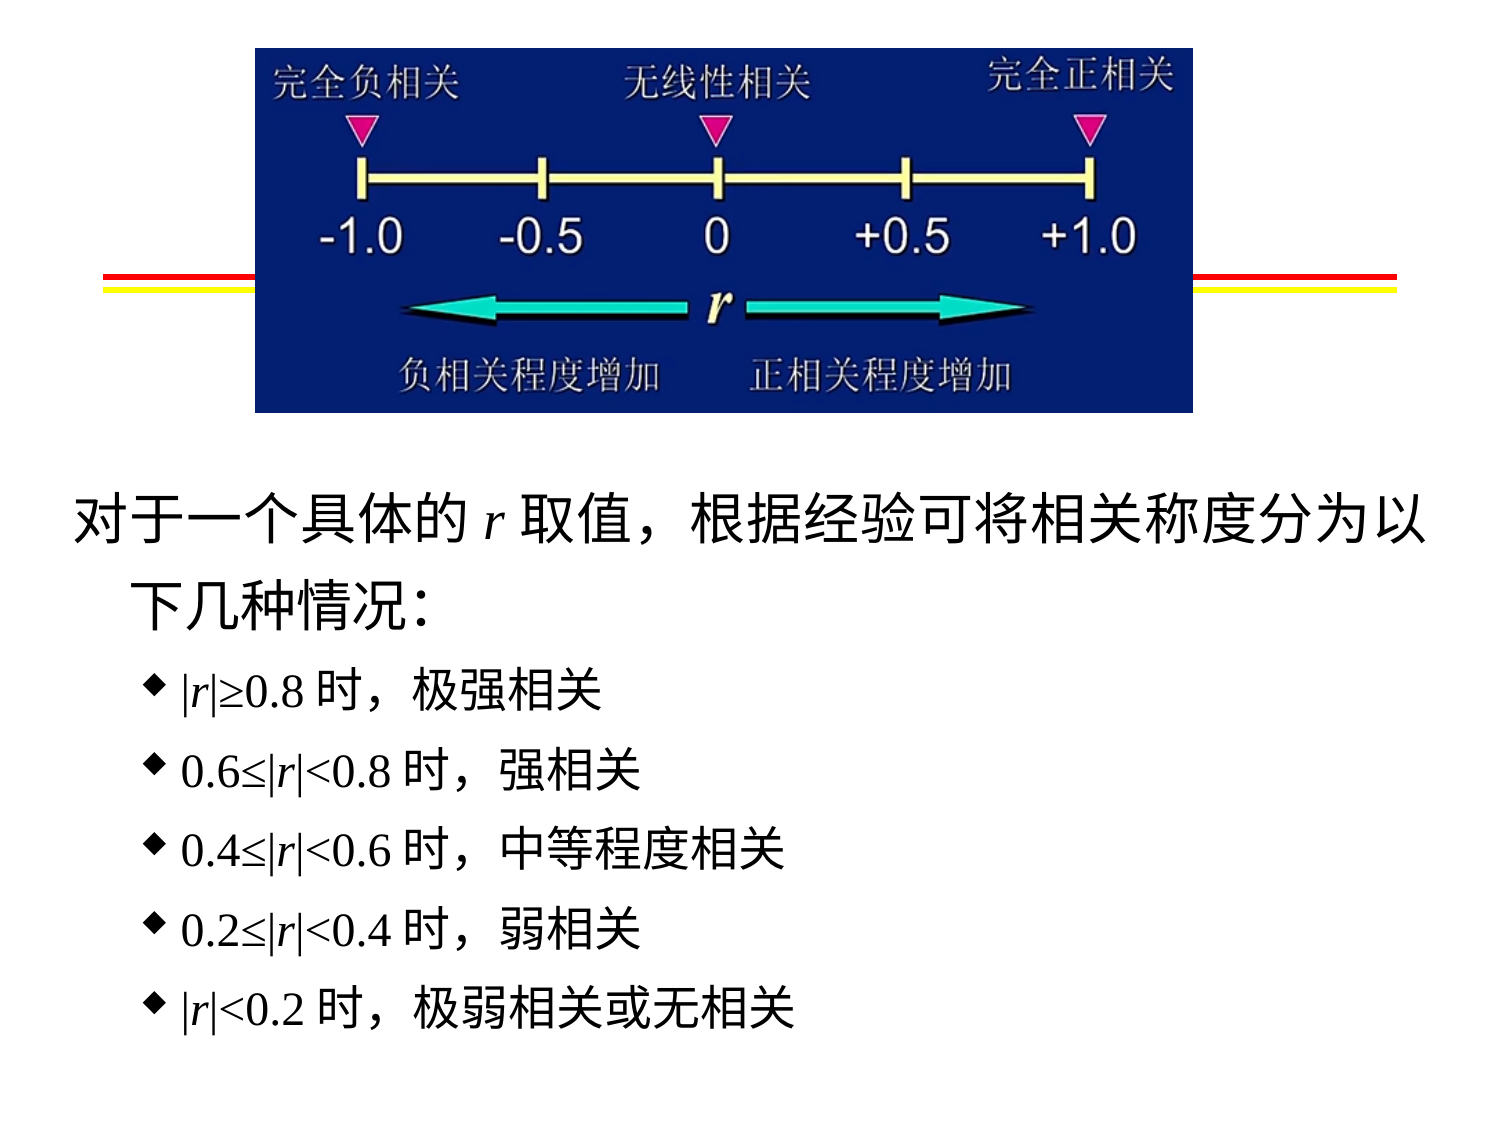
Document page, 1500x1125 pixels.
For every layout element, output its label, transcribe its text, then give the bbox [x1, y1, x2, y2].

picture [255, 48, 1193, 413]
list 对于一个具体的r取值，根据经验可将相关称度分为以下几种情况： |r|≥0.8时，极强相关 0.6≤|r|<0.8时，强相关 0.4≤|r|<0.6时，中等程度相关 0.2≤|r|<0.4时，弱相关 |r|<0.2时，极弱相关或无相关 [57, 455, 1443, 1049]
